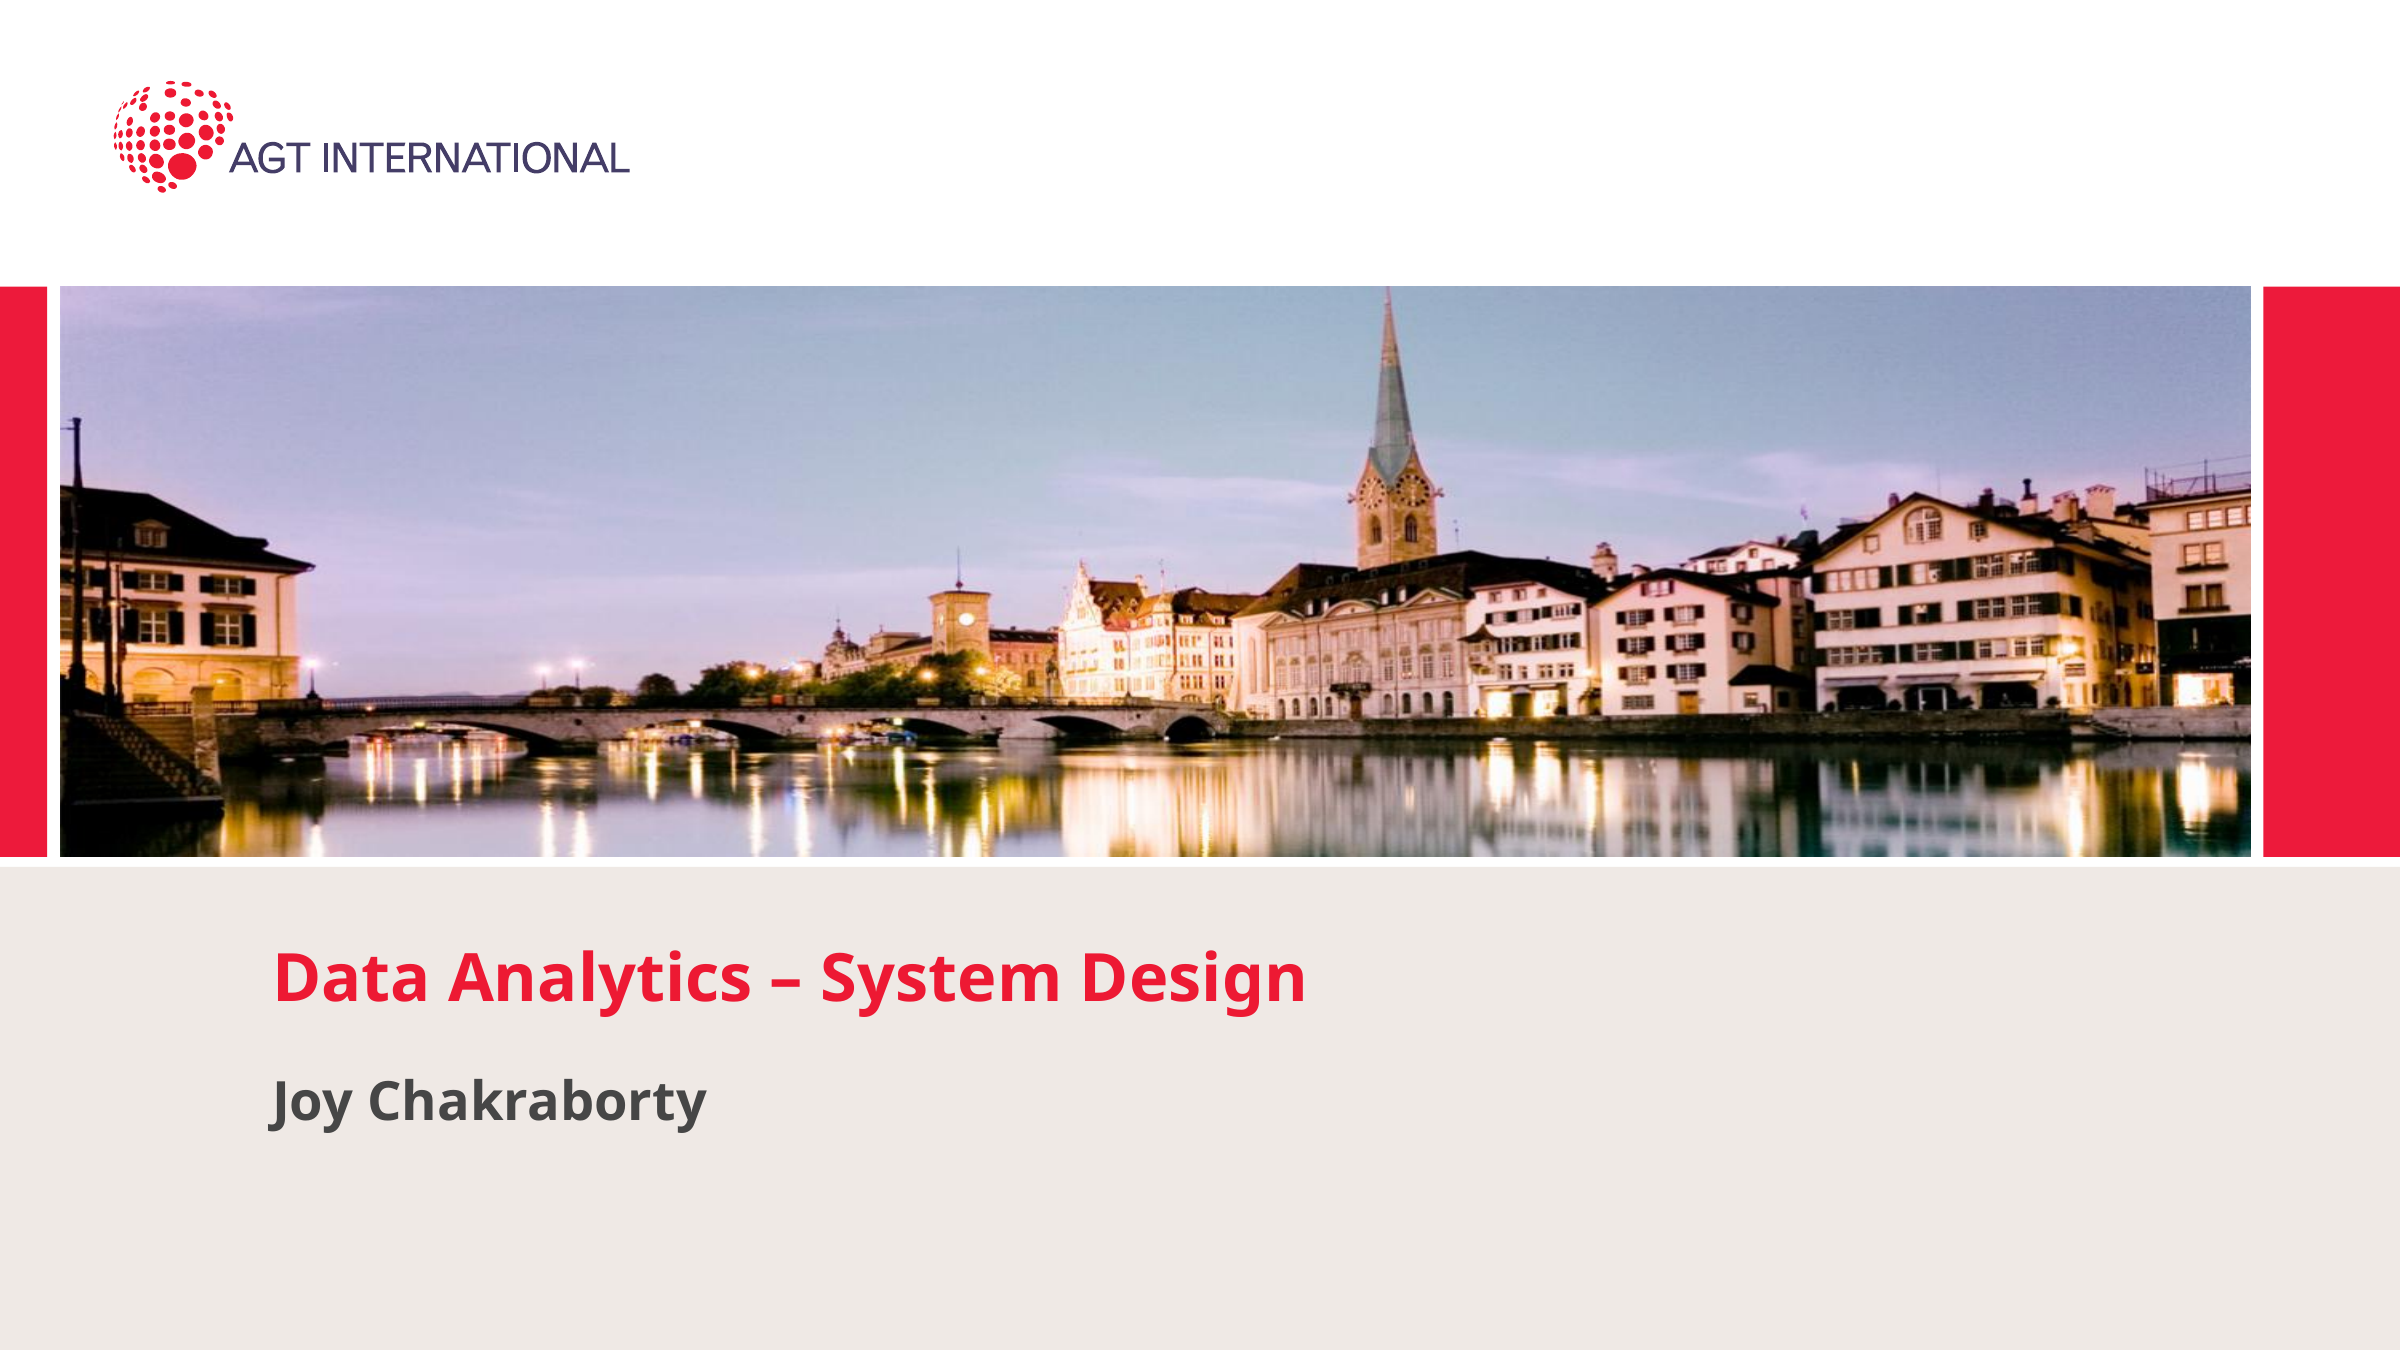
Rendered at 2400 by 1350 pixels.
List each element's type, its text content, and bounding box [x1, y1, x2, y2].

title Data Analytics – System Design [250, 840, 2291, 1026]
picture [60, 286, 2251, 857]
subtitle Joy Chakraborty [250, 1055, 1931, 1134]
